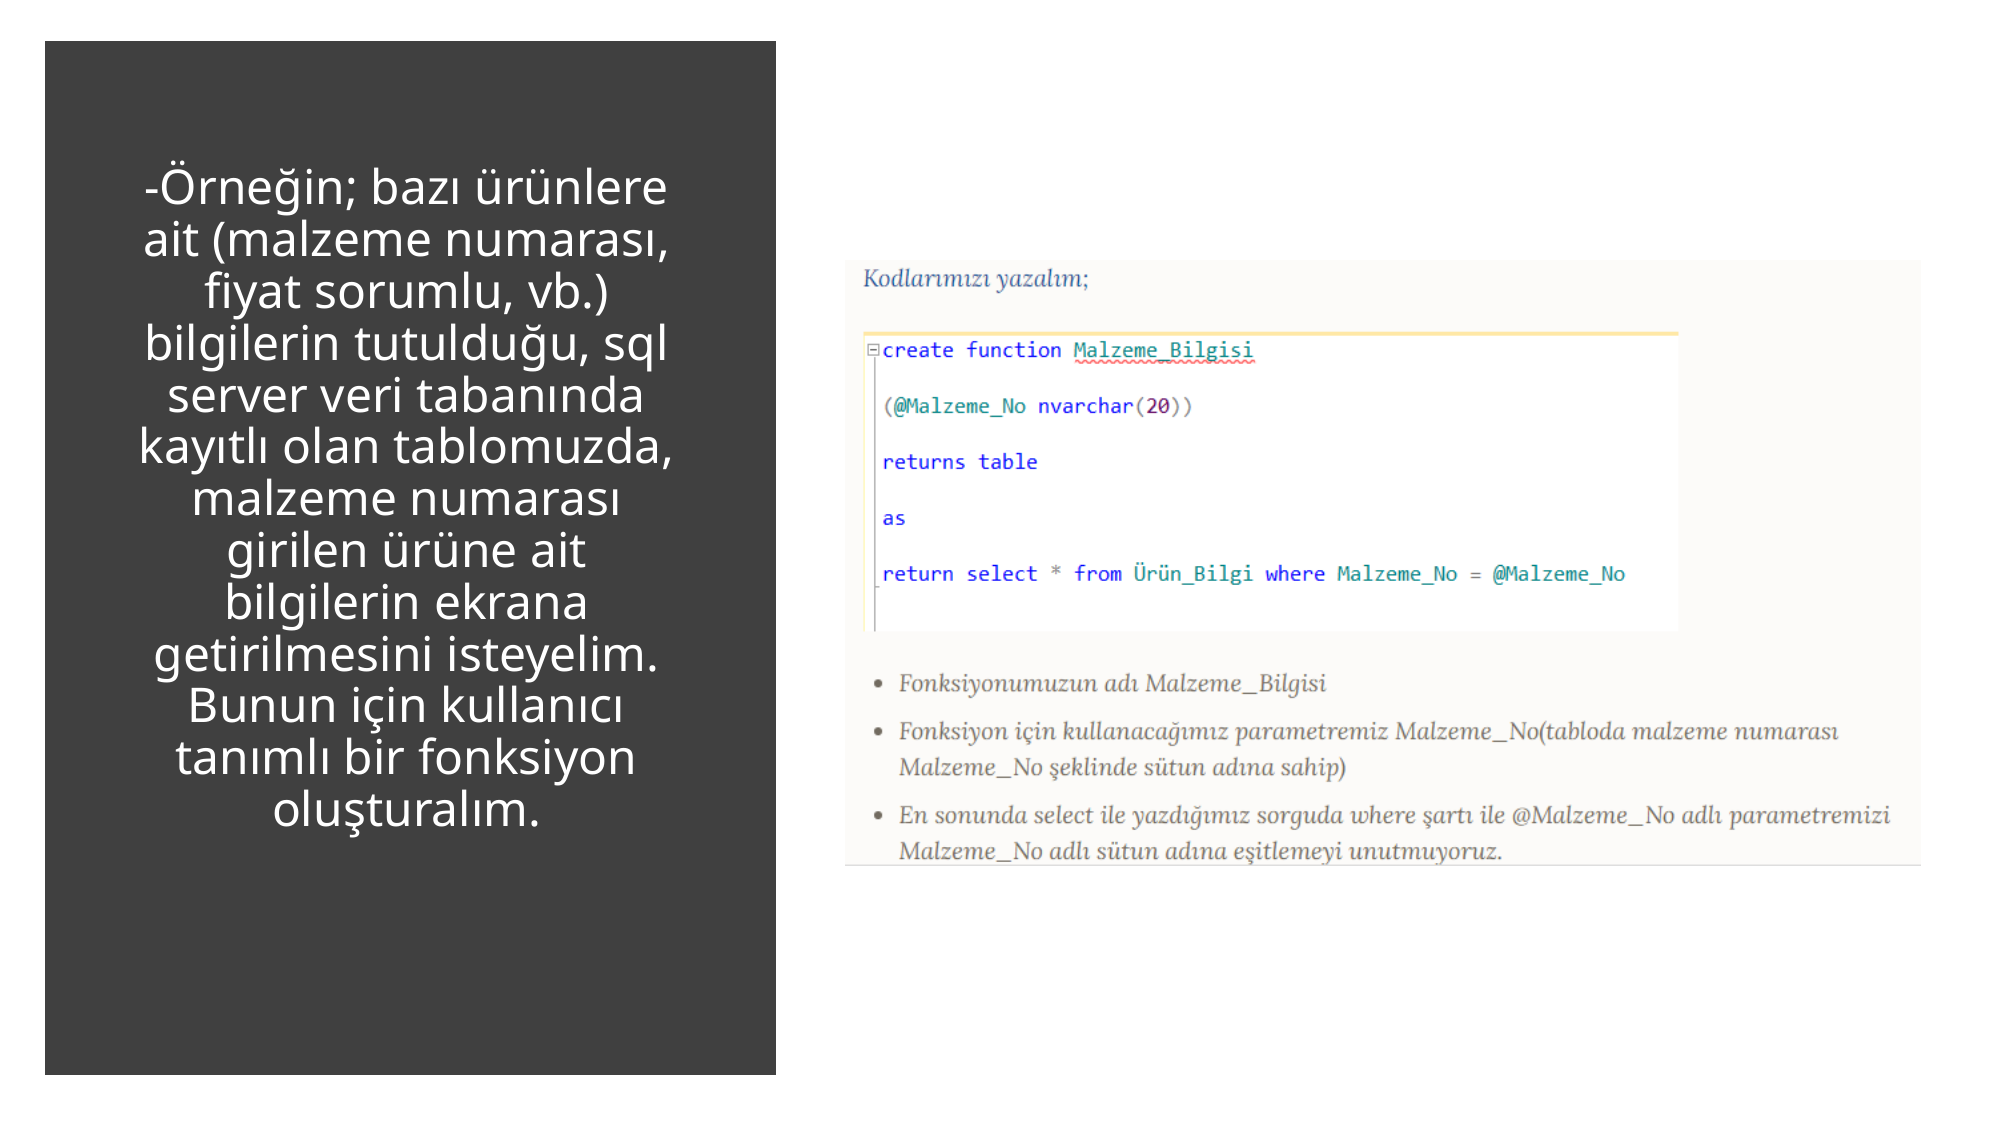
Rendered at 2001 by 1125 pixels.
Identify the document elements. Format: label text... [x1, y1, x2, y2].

text_box [54, 50, 767, 1066]
title -Örneğin; bazı ürünlere ait (malzeme numarası, fiyat sorumlu, vb.) bilgilerin tutulduğu, sql server veri tabanında kayıtlı olan tablomuzda, malzeme numarası girilen ürüne ait bilgilerin ekrana getirilmesini isteyelim. Bunun için kullanıcı tanımlı bir fonksiyon oluşturalım. [121, 121, 693, 936]
picture [845, 260, 1921, 866]
